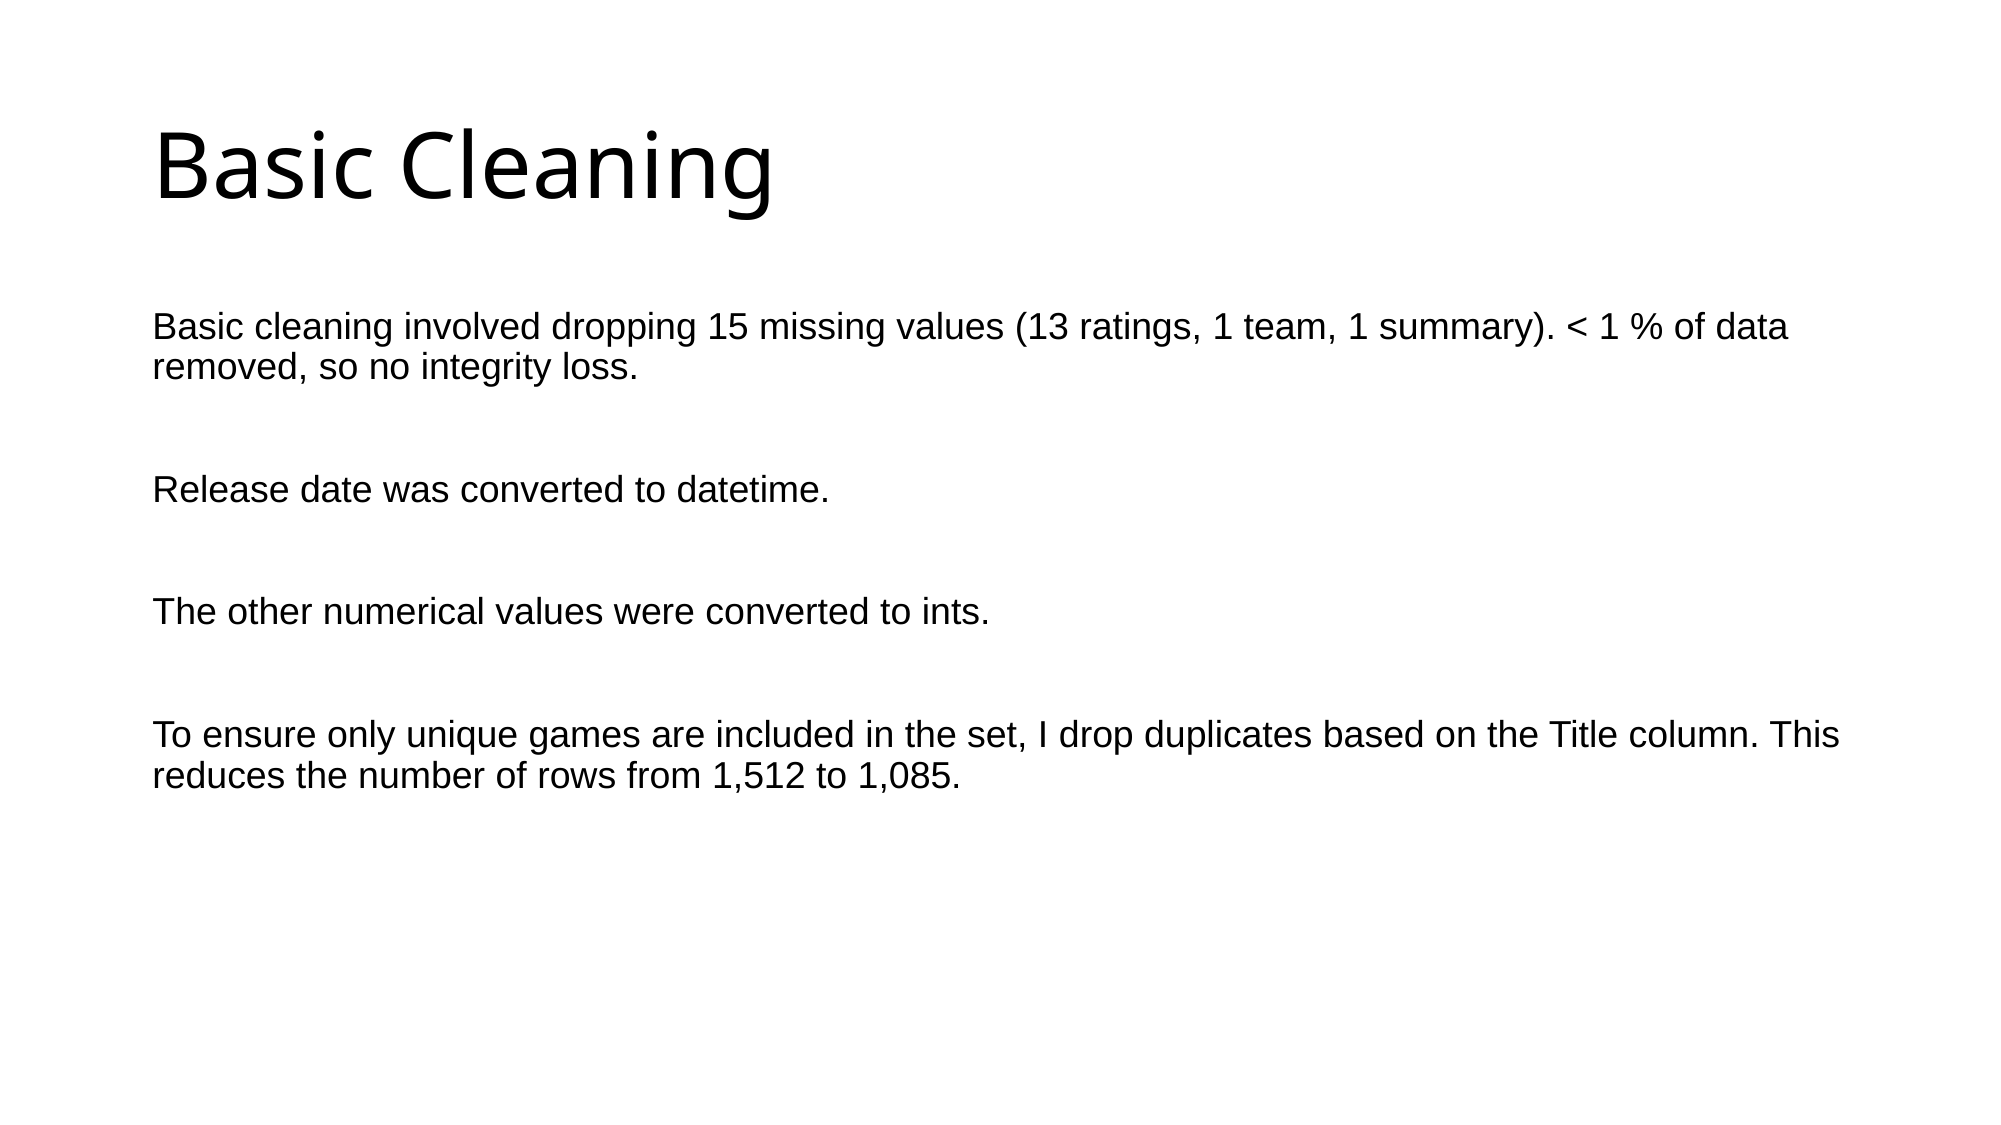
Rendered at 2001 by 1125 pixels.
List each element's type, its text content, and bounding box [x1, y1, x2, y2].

title Basic Cleaning [137, 59, 1863, 278]
list Basic cleaning involved dropping 15 missing values (13 ratings, 1 team, 1 summary). < 1 % of data removed, so no integrity loss. Release date was converted to datetime. The other numerical values were converted to ints. To ensure only unique games are included in the set, I drop duplicates based on the Title column. This reduces the number of rows from 1,512 to 1,085. [137, 299, 1863, 1014]
